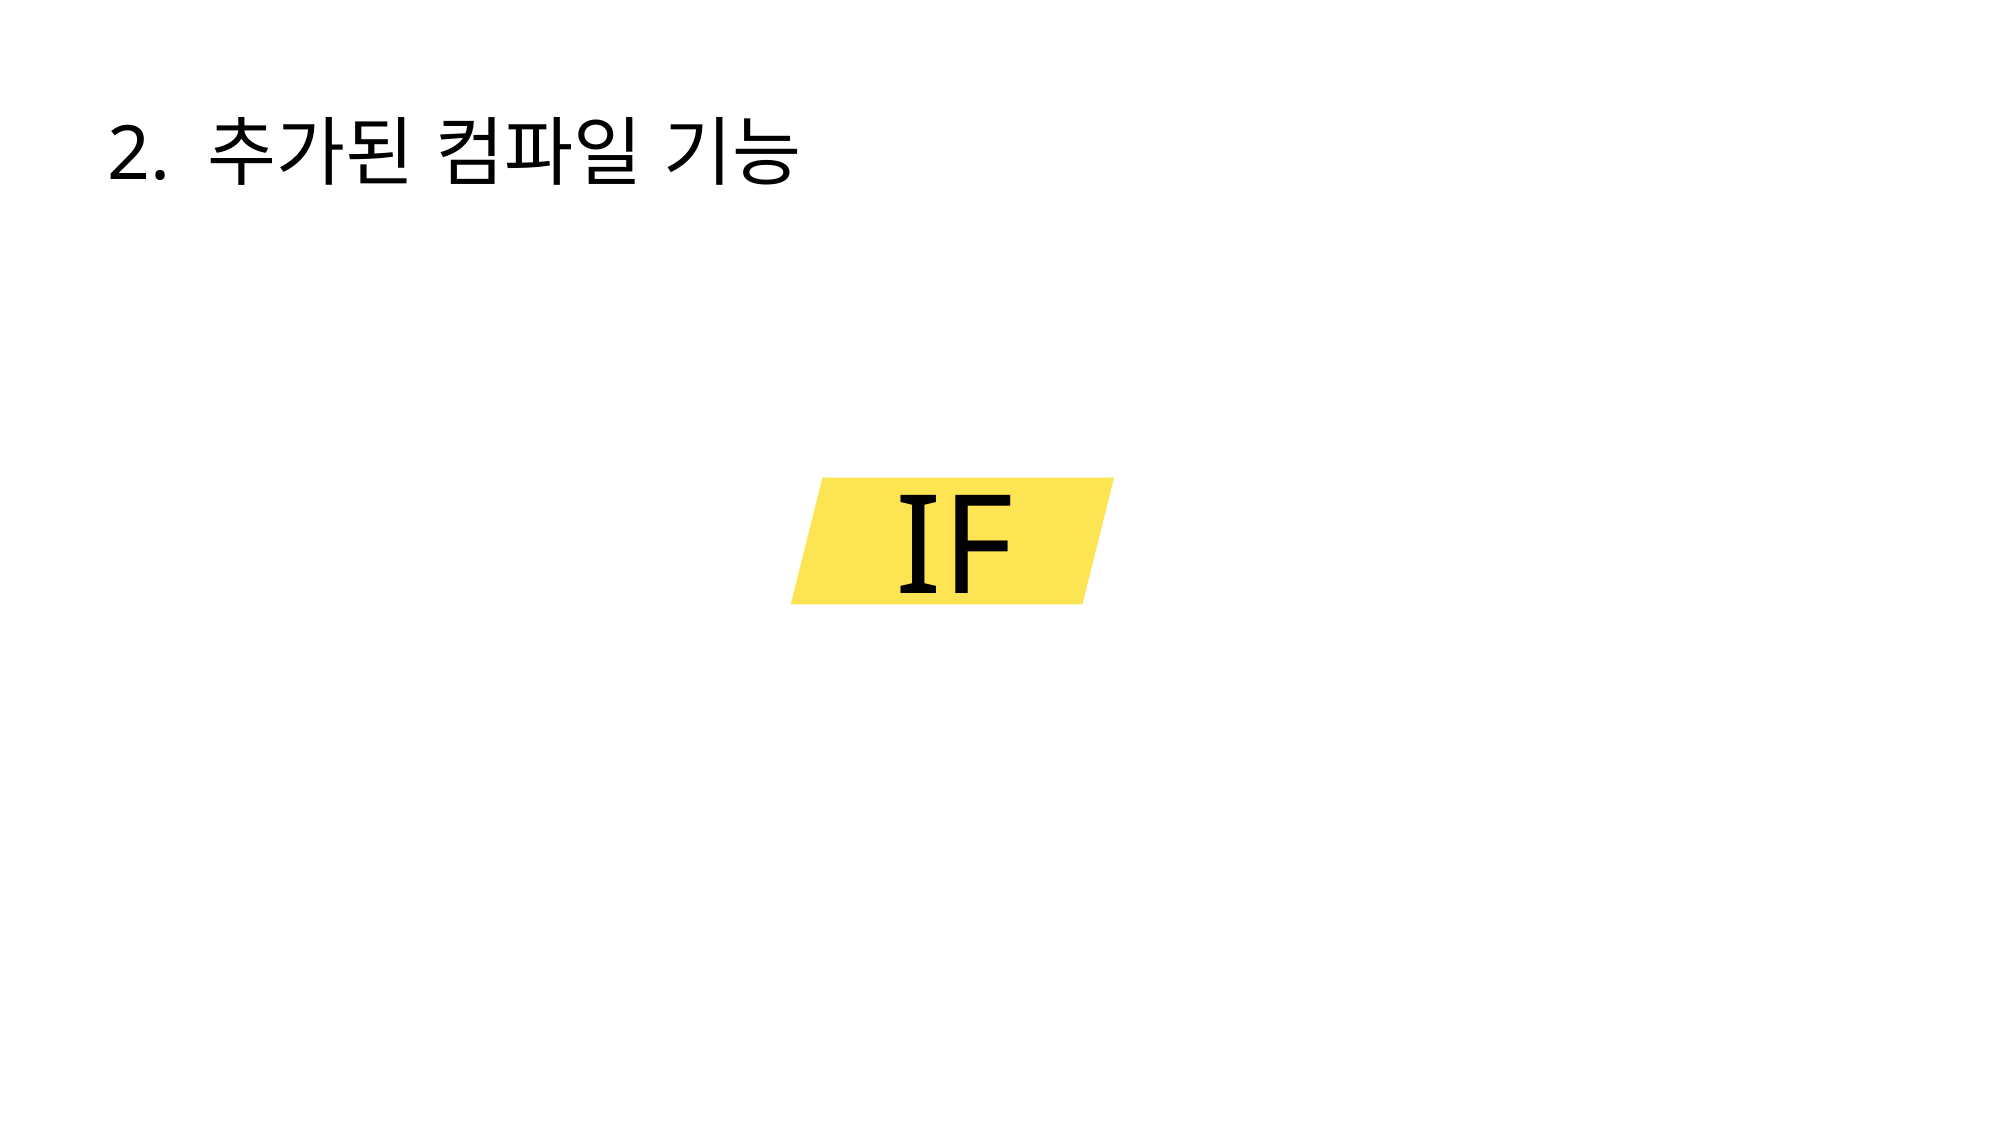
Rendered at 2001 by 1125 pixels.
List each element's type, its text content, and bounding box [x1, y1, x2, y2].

text_box IF [92, 449, 1818, 798]
title 2. 추가된 컴파일 기능 [92, 46, 1818, 265]
